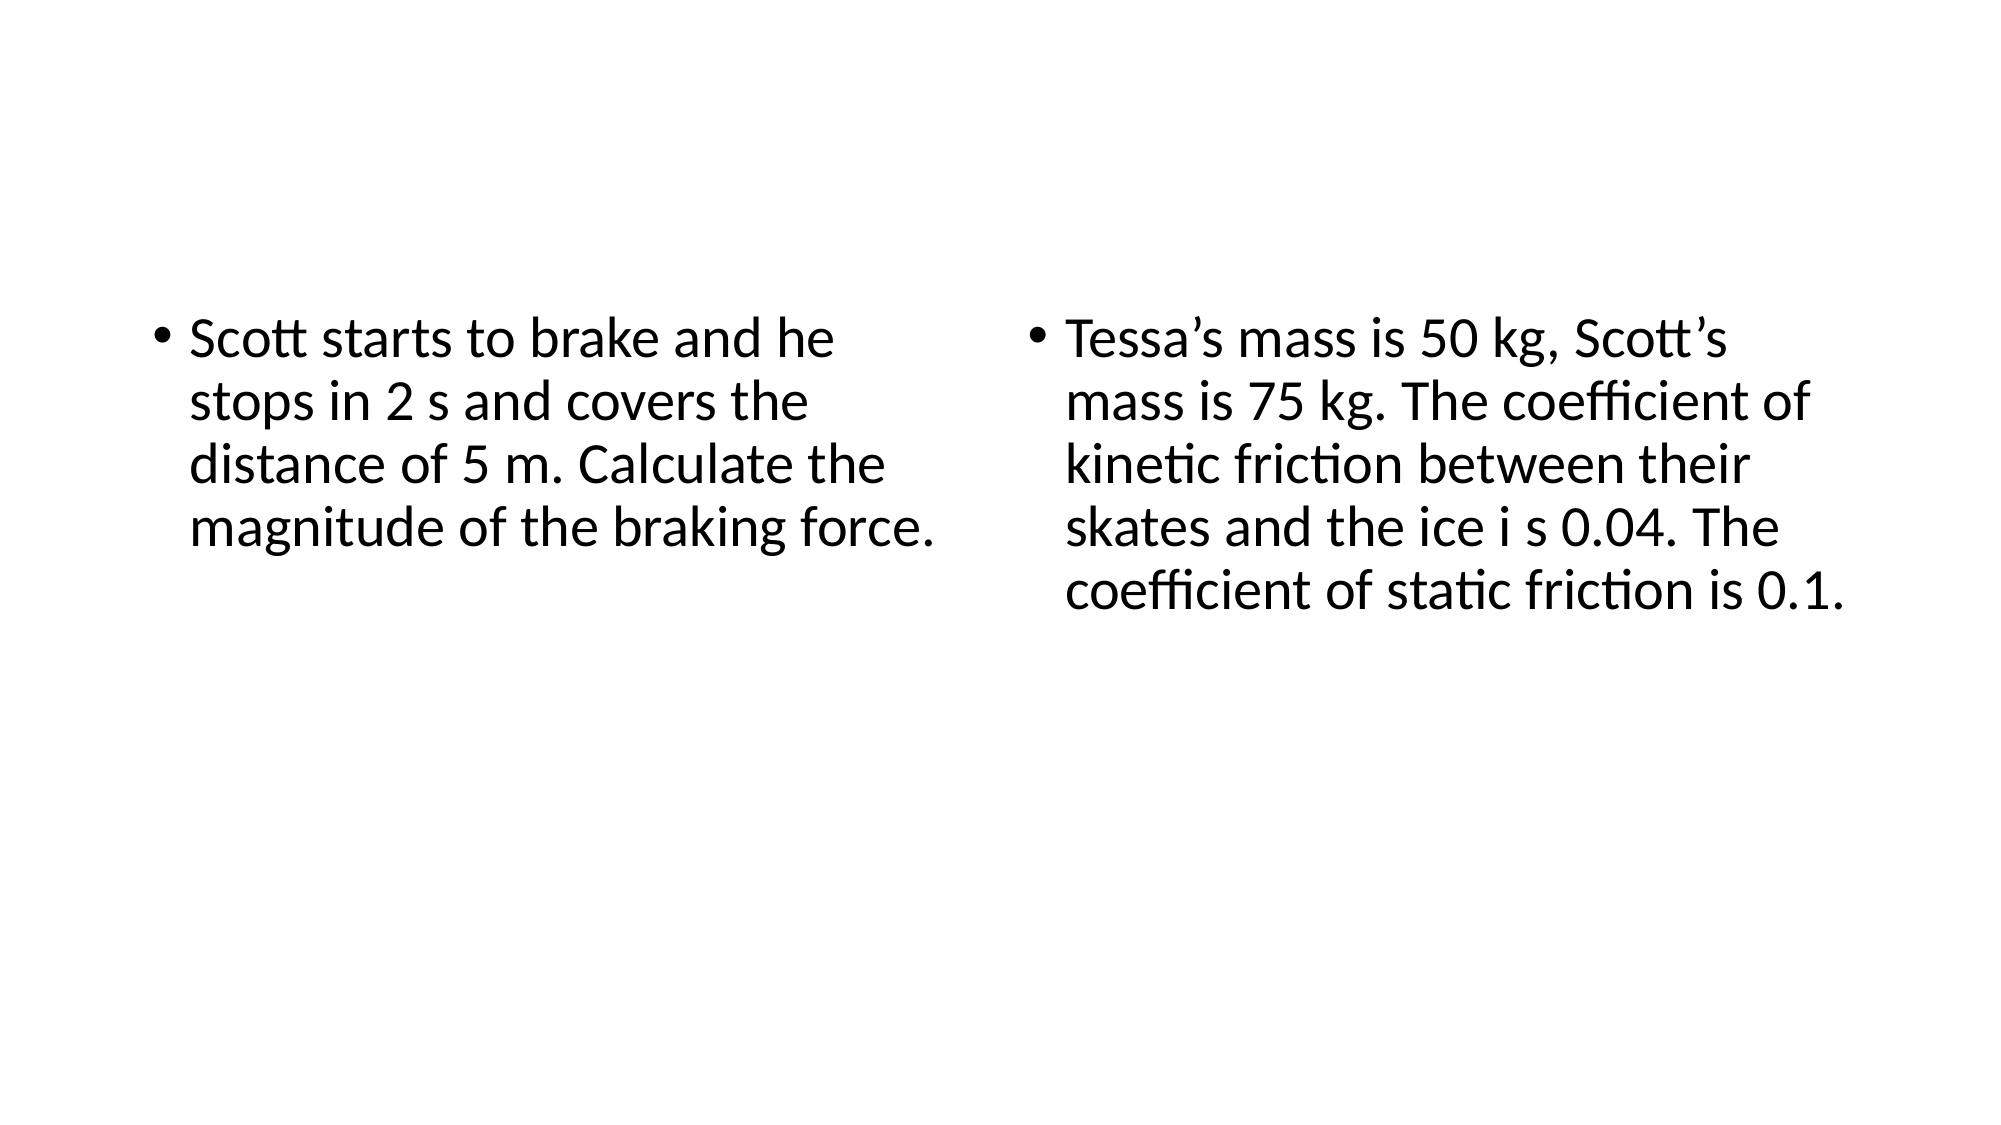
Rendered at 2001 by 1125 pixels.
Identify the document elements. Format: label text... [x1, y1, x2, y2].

list Scott starts to brake and he stops in 2 s and covers the distance of 5 m. Calculate the magnitude of the braking force. [137, 299, 988, 1014]
list Tessa’s mass is 50 kg, Scott’s mass is 75 kg. The coefficient of kinetic friction between their skates and the ice i s 0.04. The coefficient of static friction is 0.1. [1012, 299, 1863, 1014]
